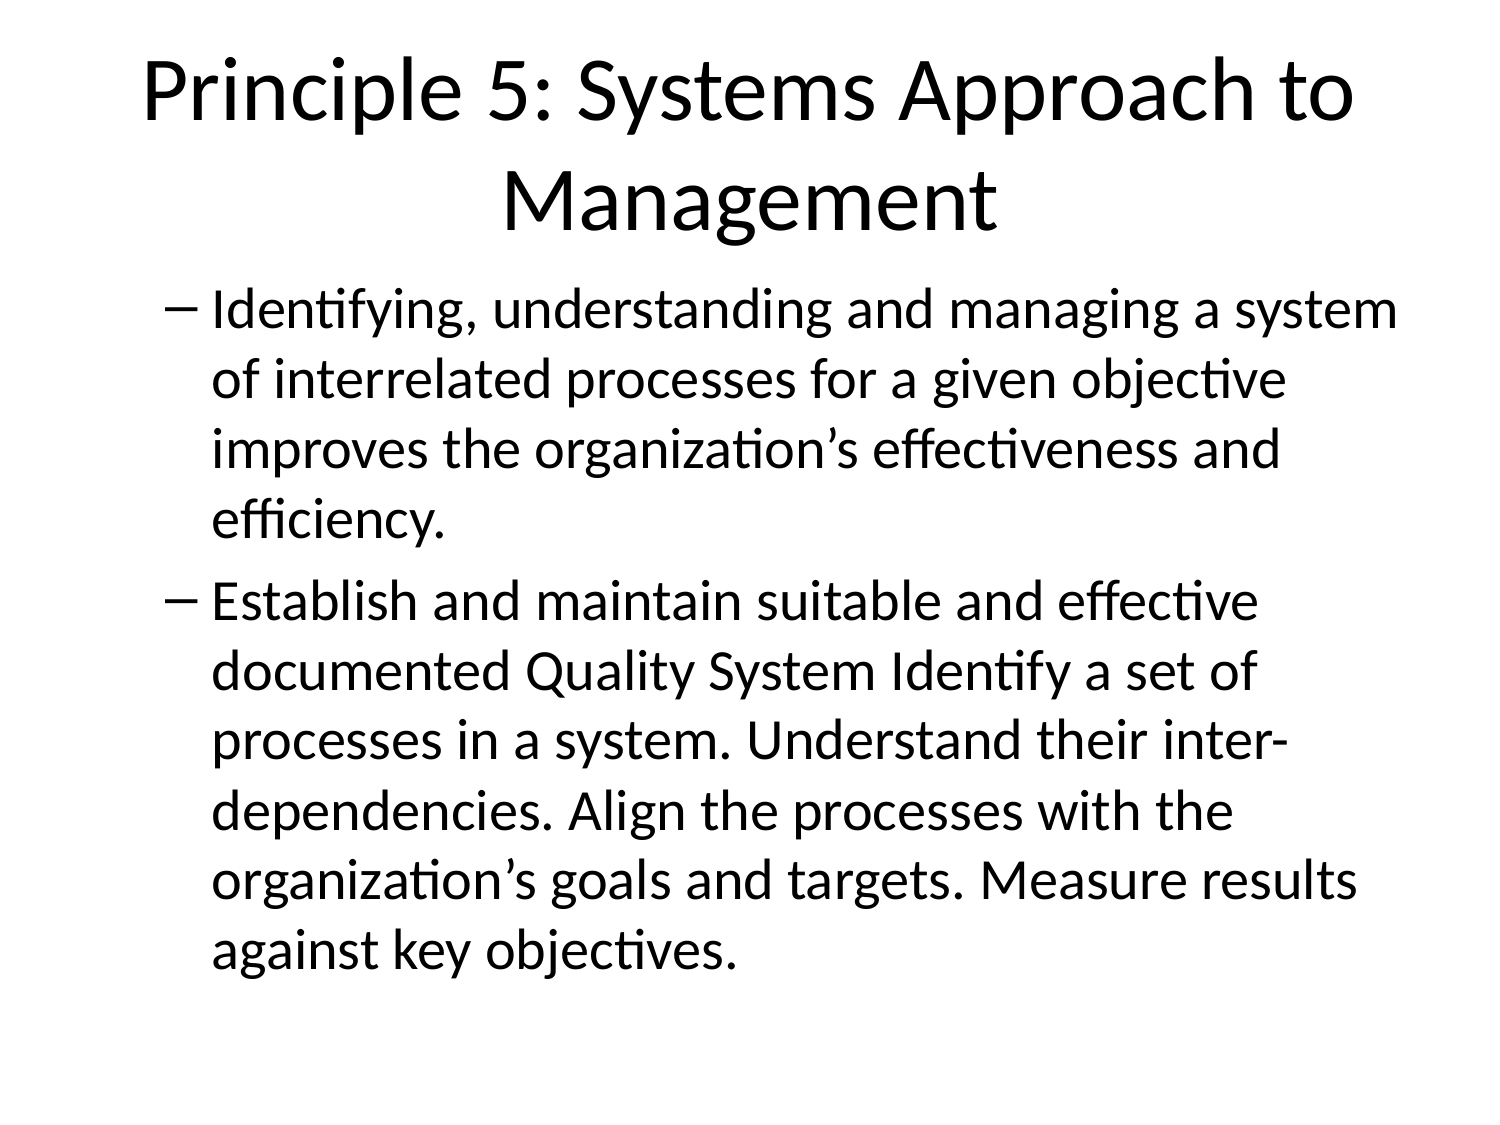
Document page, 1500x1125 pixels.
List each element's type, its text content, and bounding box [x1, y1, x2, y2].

list Identifying, understanding and managing a system of interrelated processes for a given objective improves the organization’s effectiveness and efficiency. Establish and maintain suitable and effective documented Quality System Identify a set of processes in a system. Understand their inter-dependencies. Align the processes with the organization’s goals and targets. Measure results against key objectives. [75, 262, 1425, 1005]
title Principle 5: Systems Approach to Management [75, 45, 1425, 233]
